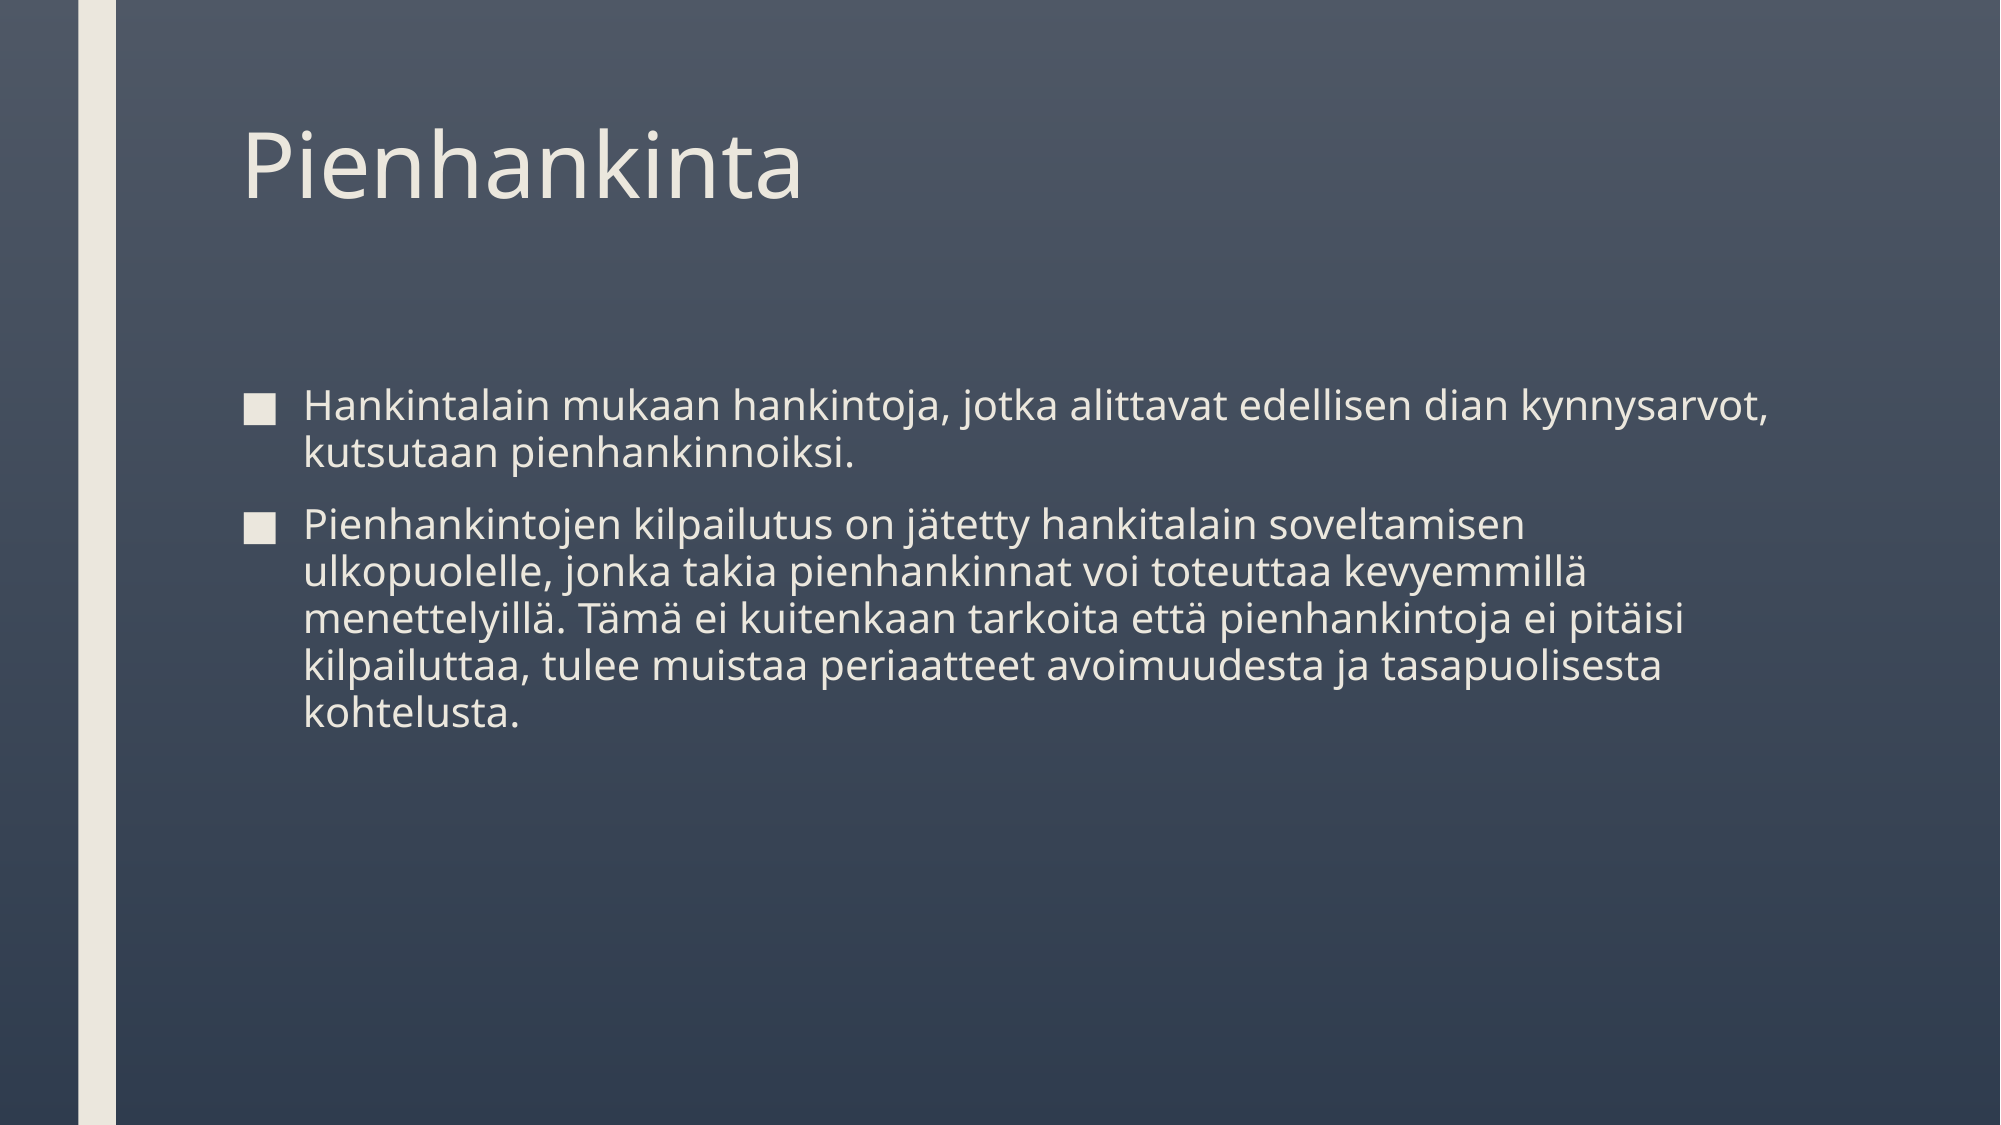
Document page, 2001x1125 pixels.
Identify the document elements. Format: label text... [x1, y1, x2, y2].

list Hankintalain mukaan hankintoja, jotka alittavat edellisen dian kynnysarvot, kutsutaan pienhankinnoiksi. Pienhankintojen kilpailutus on jätetty hankitalain soveltamisen ulkopuolelle, jonka takia pienhankinnat voi toteuttaa kevyemmillä menettelyillä. Tämä ei kuitenkaan tarkoita että pienhankintoja ei pitäisi kilpailuttaa, tulee muistaa periaatteet avoimuudesta ja tasapuolisesta kohtelusta. [225, 375, 1800, 963]
title Pienhankinta [225, 112, 1800, 357]
